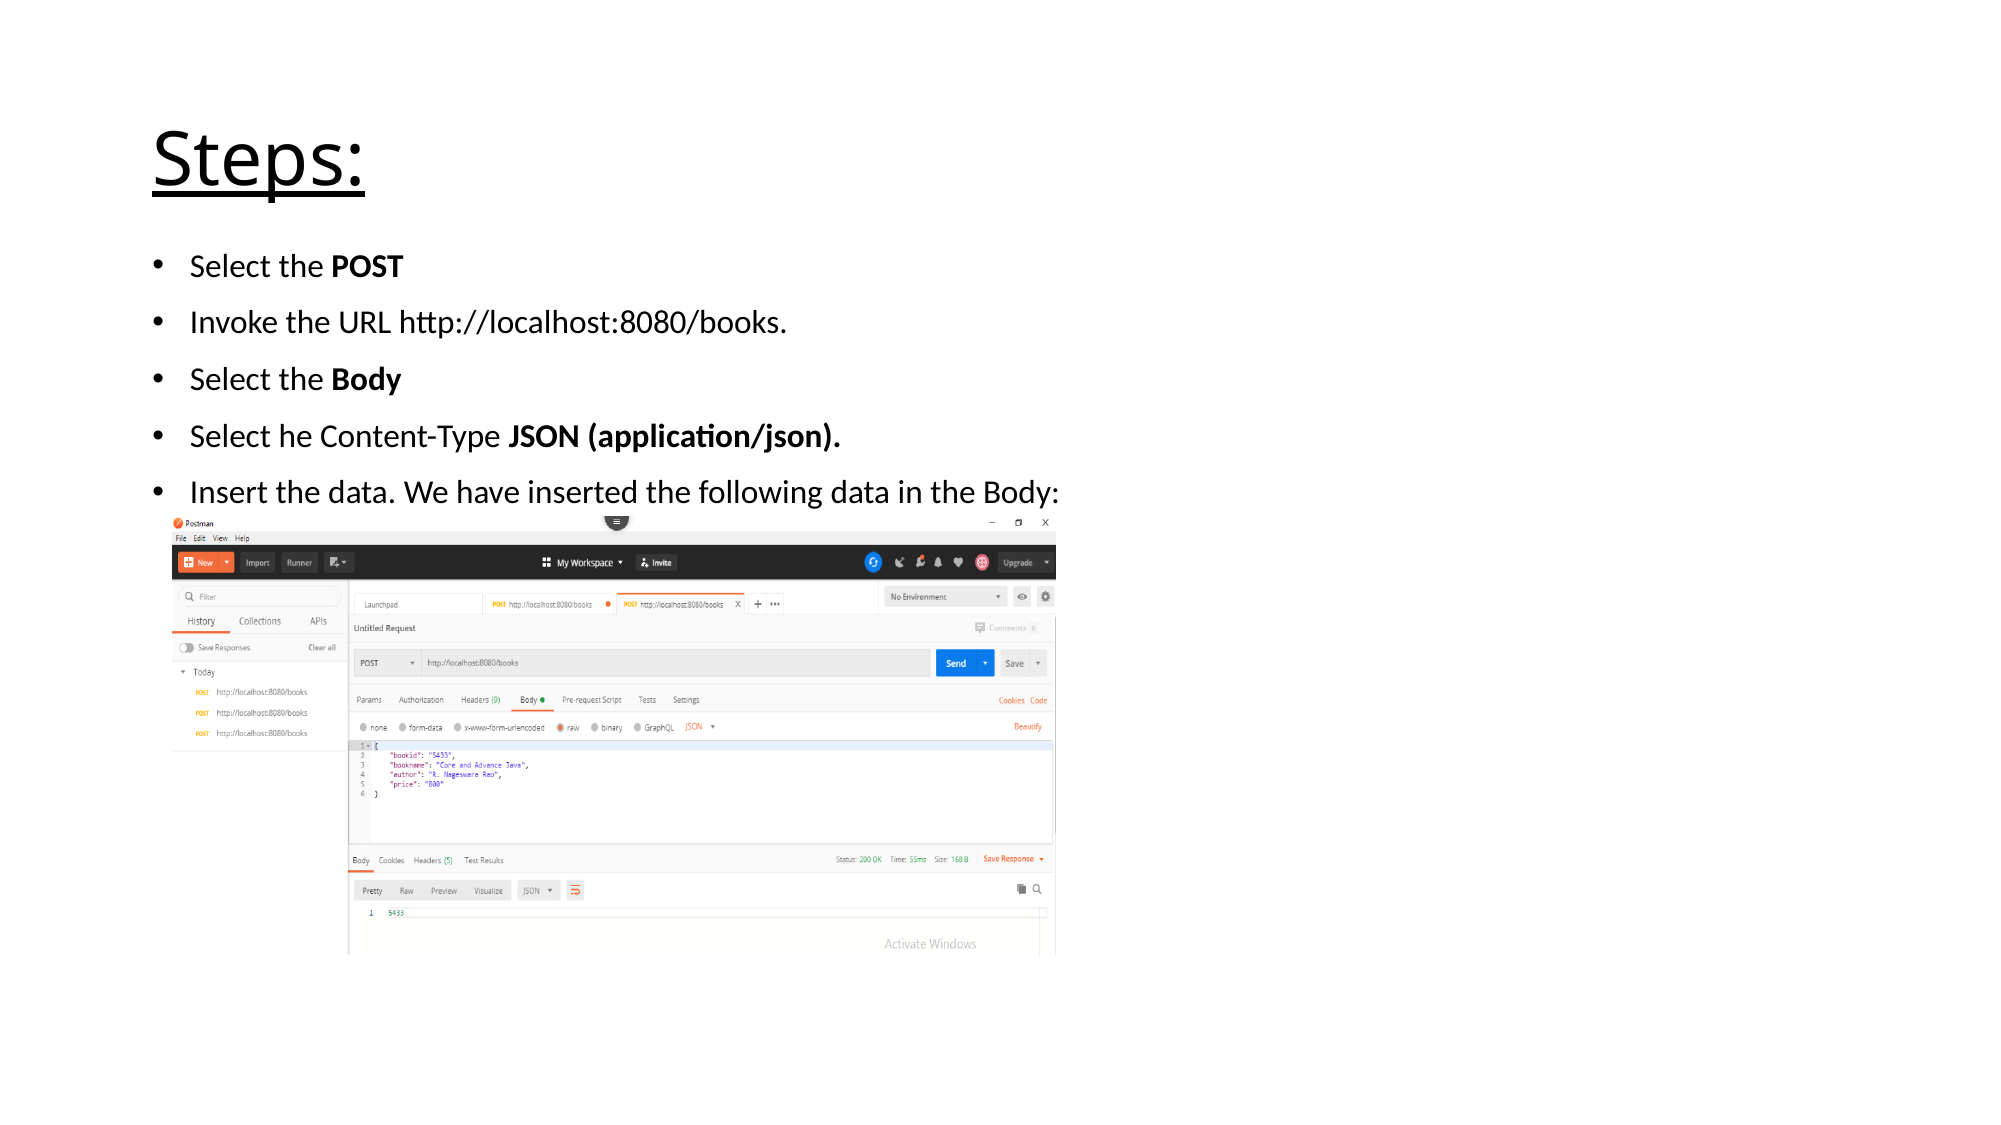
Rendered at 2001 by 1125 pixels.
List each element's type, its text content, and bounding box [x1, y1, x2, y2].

picture [172, 516, 1056, 955]
list Select the POST Invoke the URL http://localhost:8080/books. Select the Body Select he Content-Type JSON (application/json). Insert the data. We have inserted the following data in the Body: [137, 241, 1863, 955]
title Steps: [137, 52, 1863, 241]
